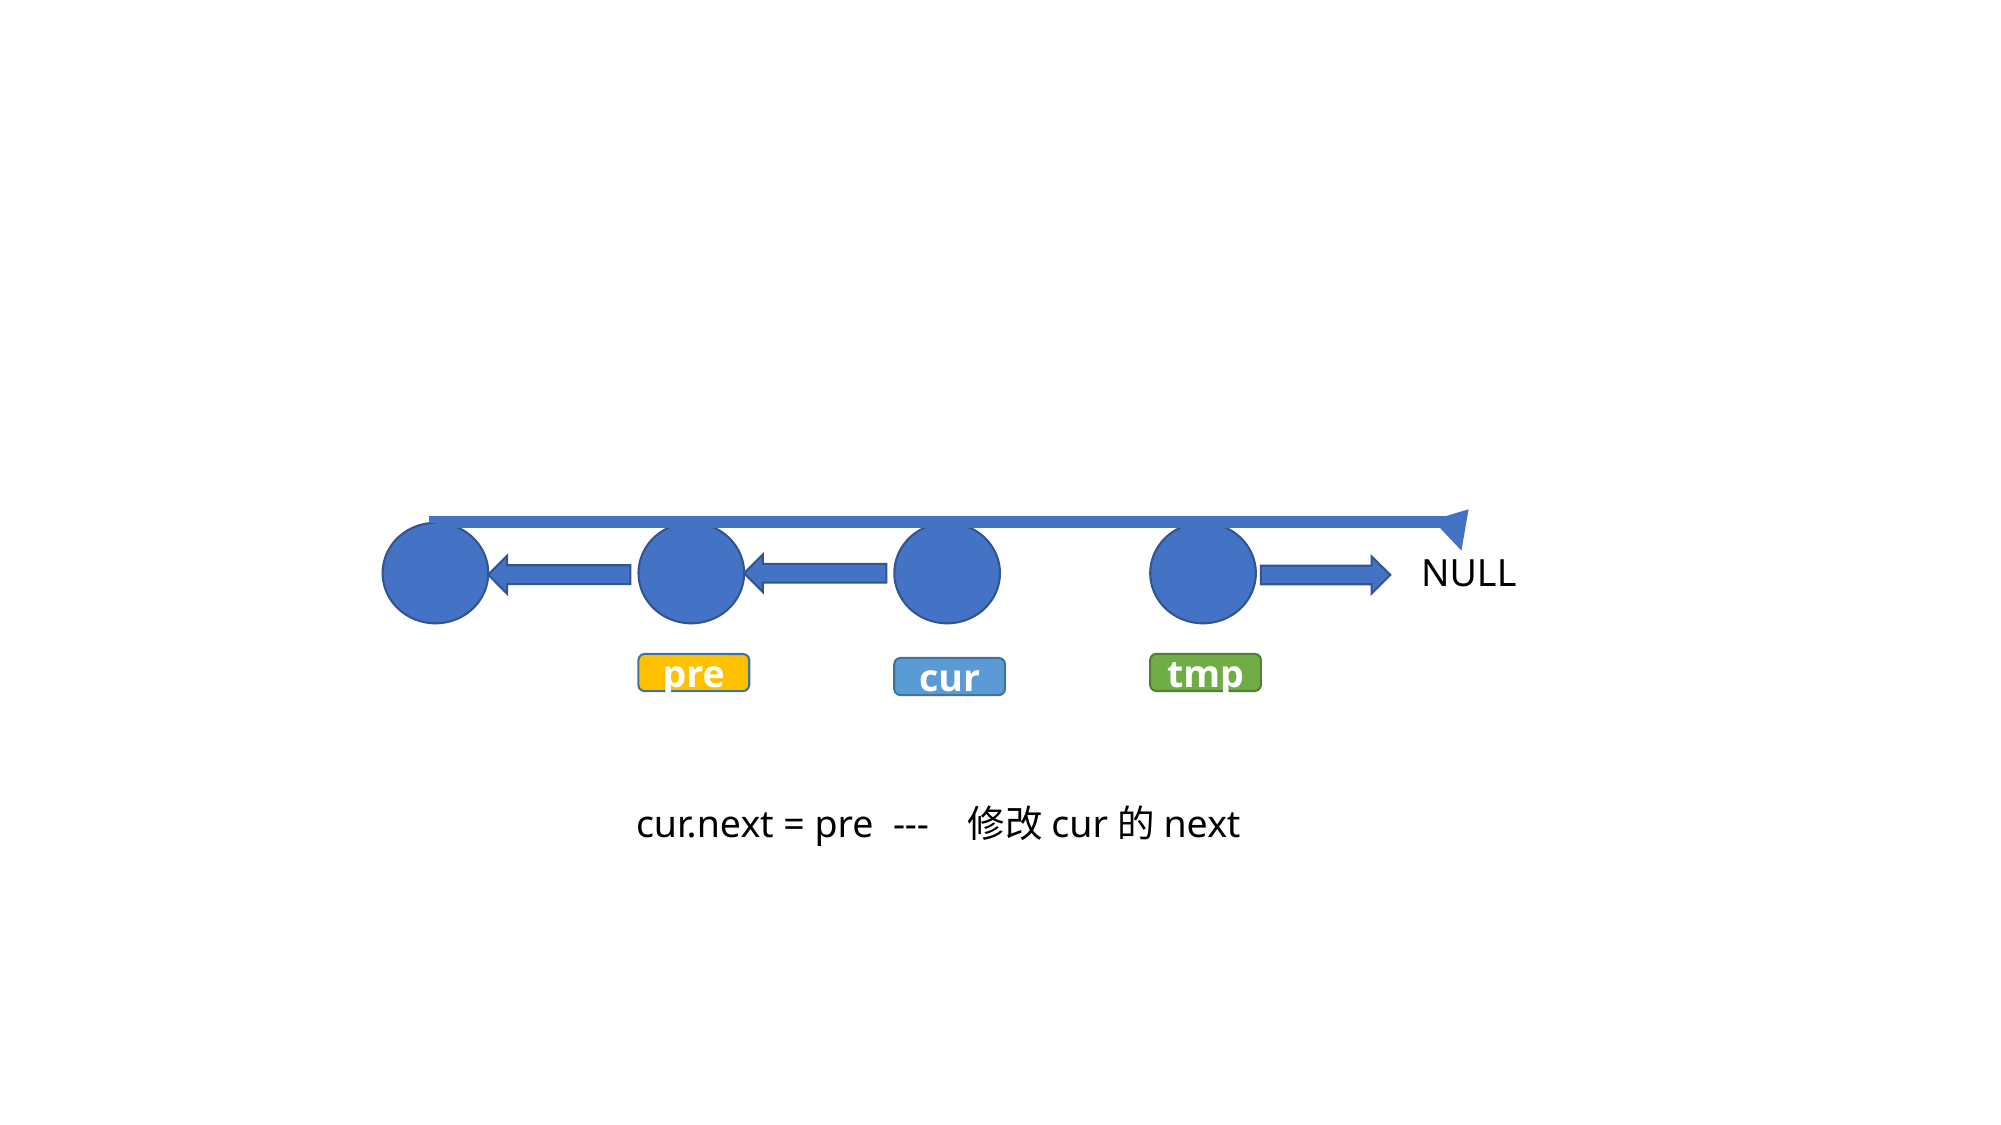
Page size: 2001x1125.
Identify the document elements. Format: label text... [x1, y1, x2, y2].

text_box [1259, 553, 1392, 597]
text_box [893, 528, 934, 623]
text_box pre [637, 652, 751, 693]
text_box [963, 528, 1002, 623]
text_box cur [963, 656, 1007, 697]
text_box [381, 522, 490, 625]
text_box NULL [1406, 542, 1767, 602]
text_box [1149, 528, 1257, 625]
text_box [934, 23, 963, 1050]
text_box cur [893, 656, 934, 697]
text_box [486, 553, 632, 597]
text_box [637, 528, 746, 625]
text_box cur.next = pre --- 修改cur的next [621, 792, 934, 853]
text_box cur.next = pre --- 修改cur的next [963, 792, 1256, 853]
text_box [742, 551, 888, 595]
text_box tmp [1149, 652, 1262, 693]
